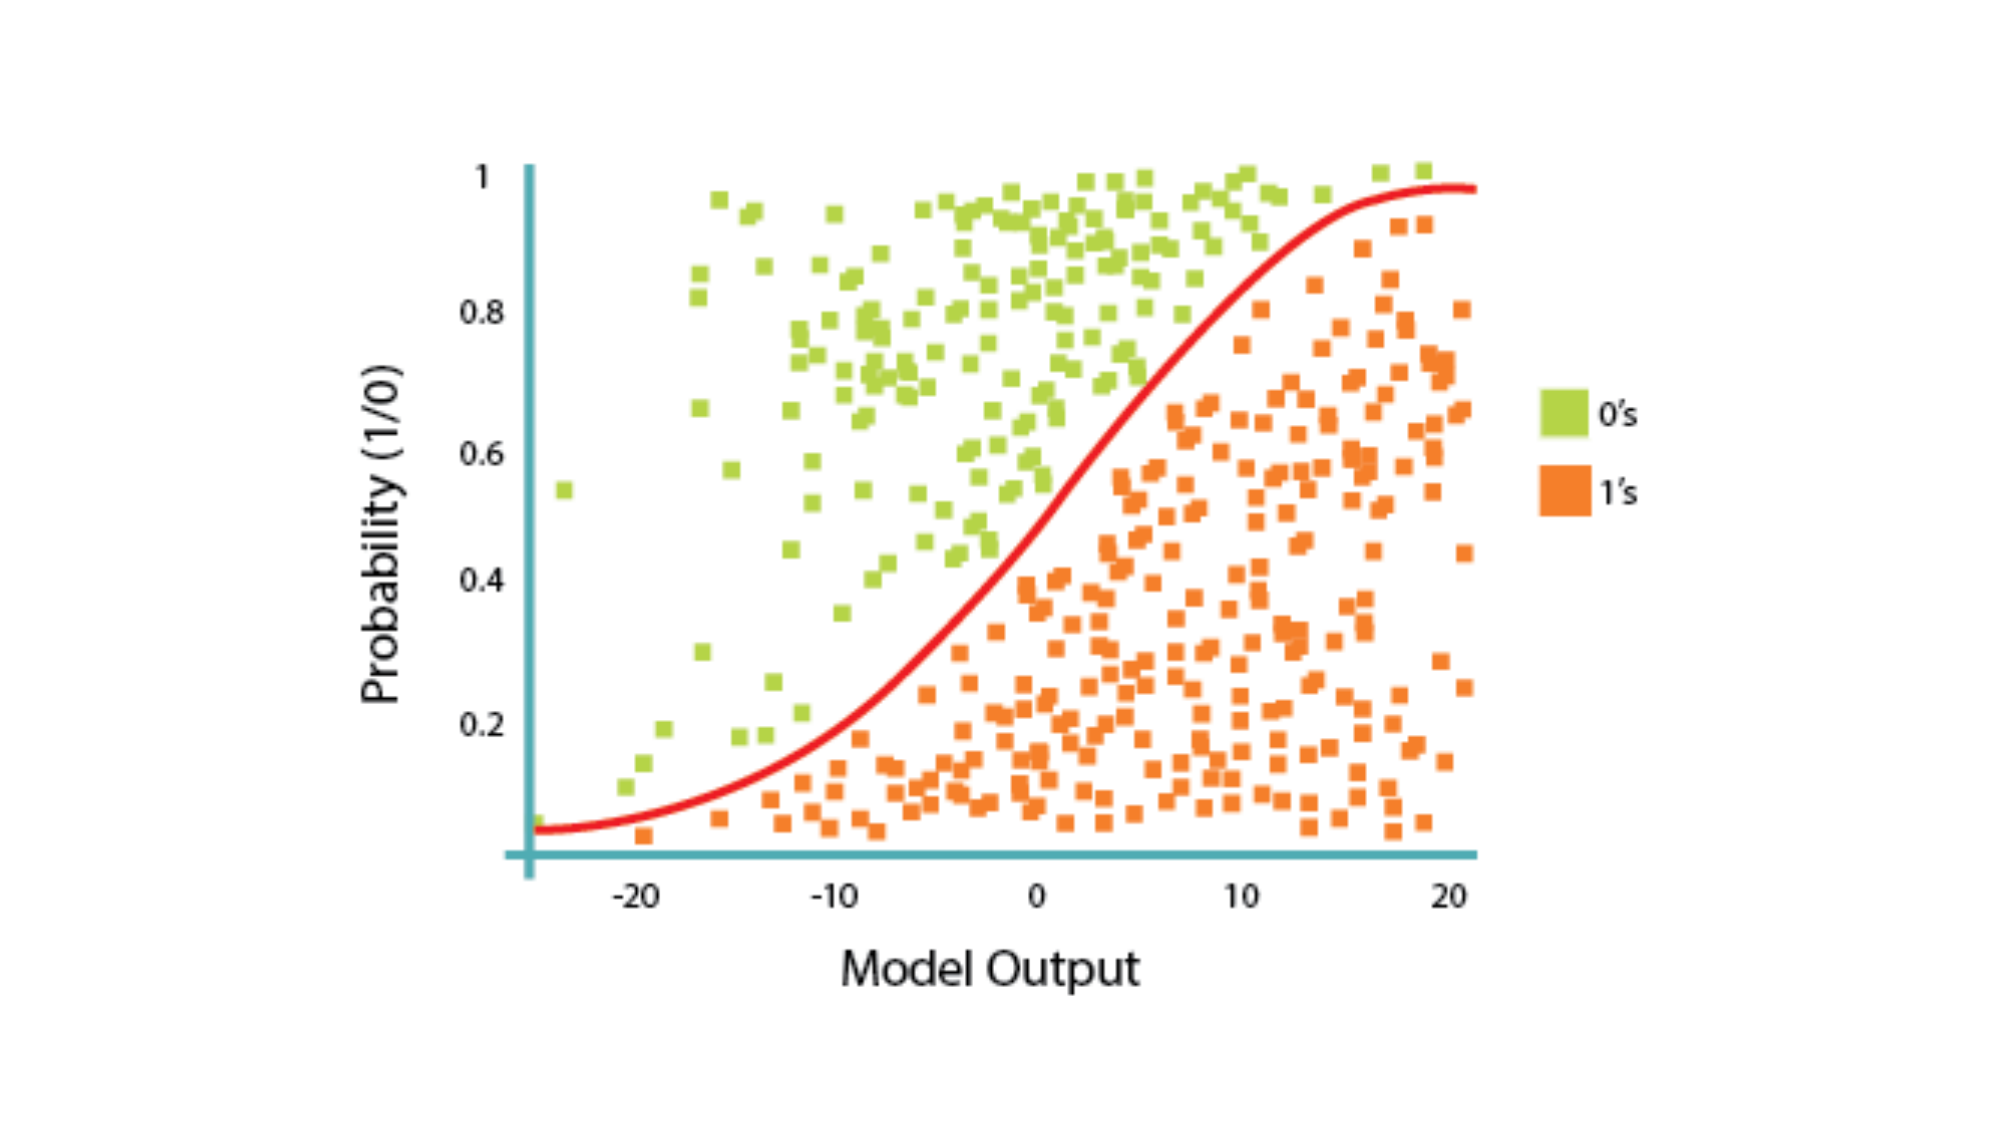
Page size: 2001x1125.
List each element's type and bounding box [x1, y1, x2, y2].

list [257, 105, 1743, 1020]
